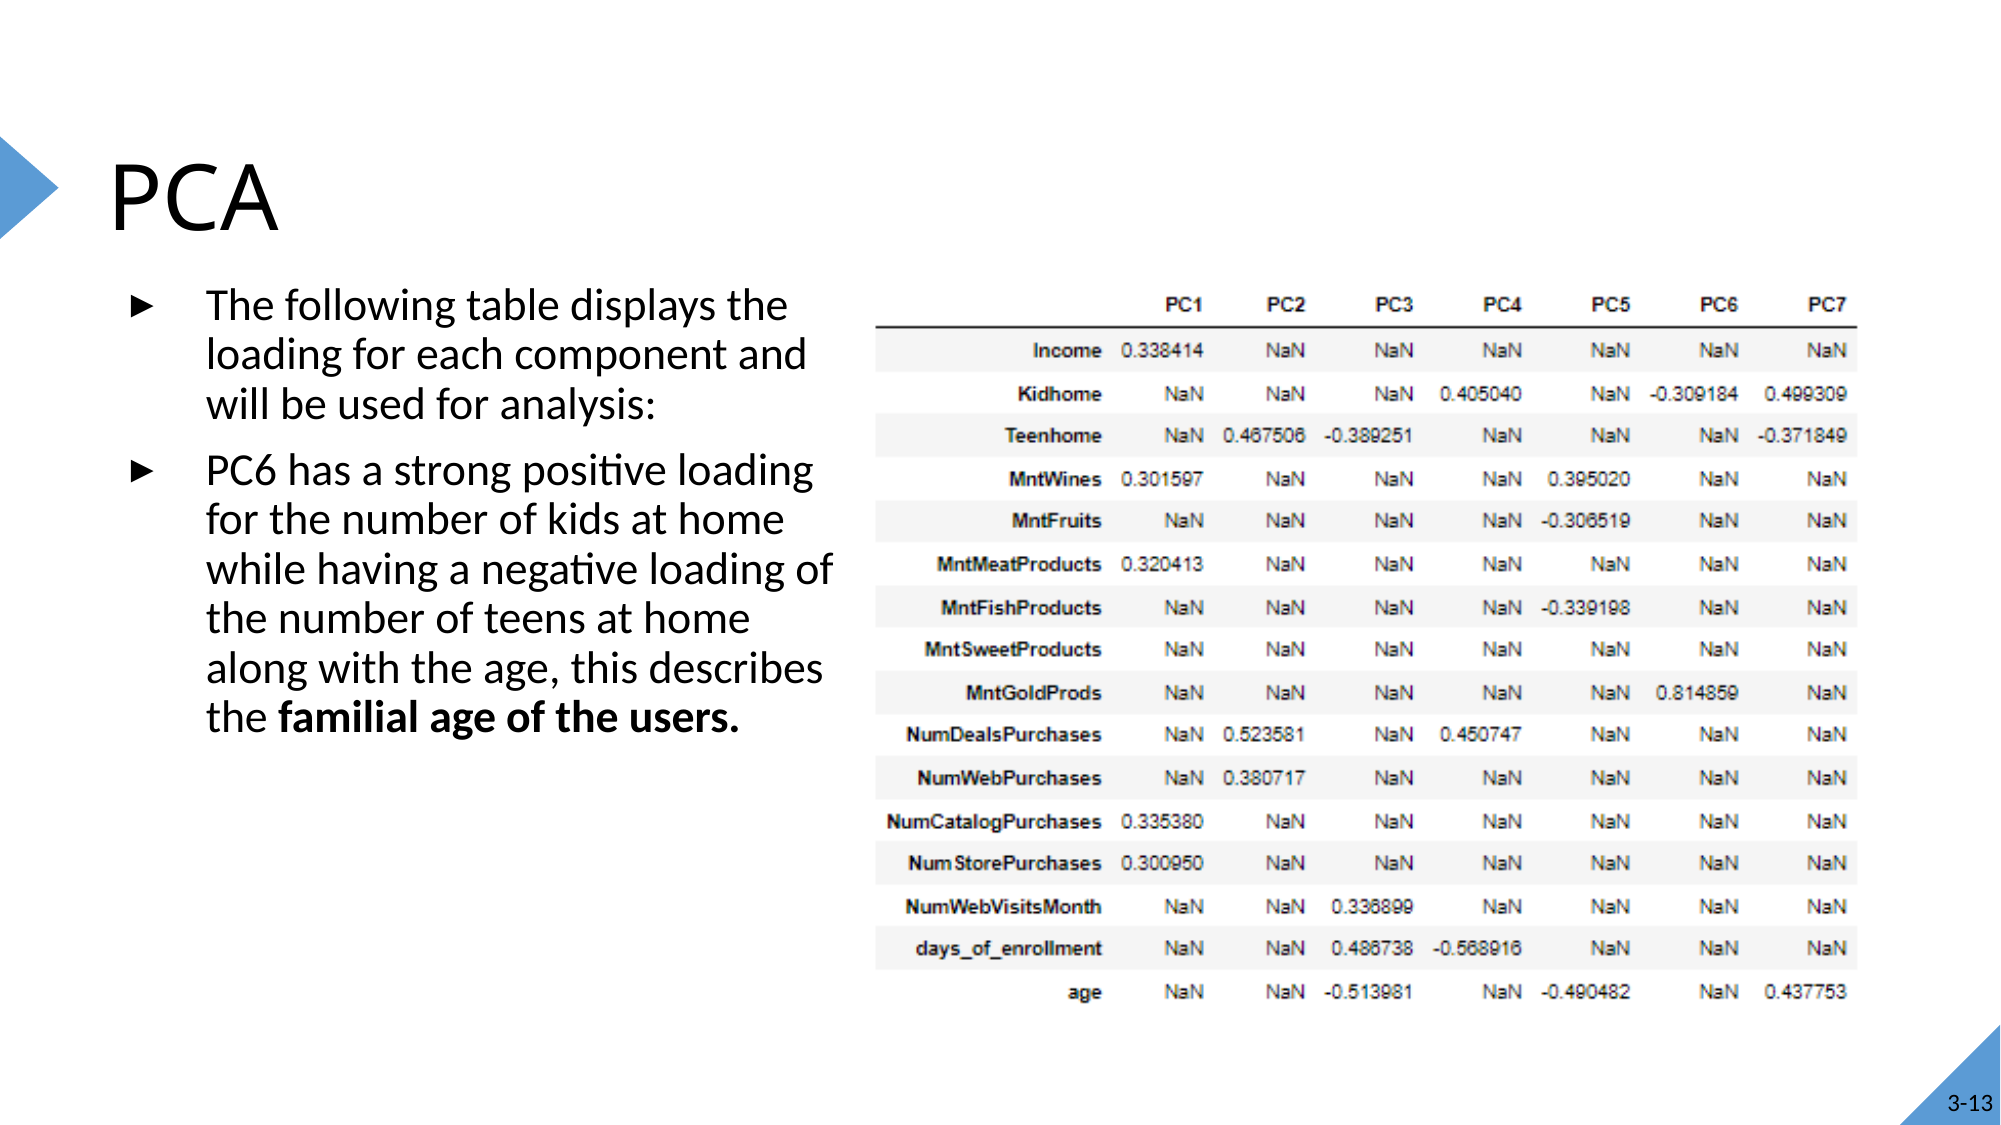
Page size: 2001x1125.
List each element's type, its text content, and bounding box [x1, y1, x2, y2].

picture [870, 281, 1872, 1020]
title PCA [107, 151, 1342, 389]
slide_number 3-13 [1893, 1014, 1994, 1117]
list The following table displays the loading for each component and will be used for analysis: PC6 has a strong positive loading for the number of kids at home while having a negative loading of the number of teens at home along with the age, this describes the familial age of the users. [105, 281, 849, 1015]
